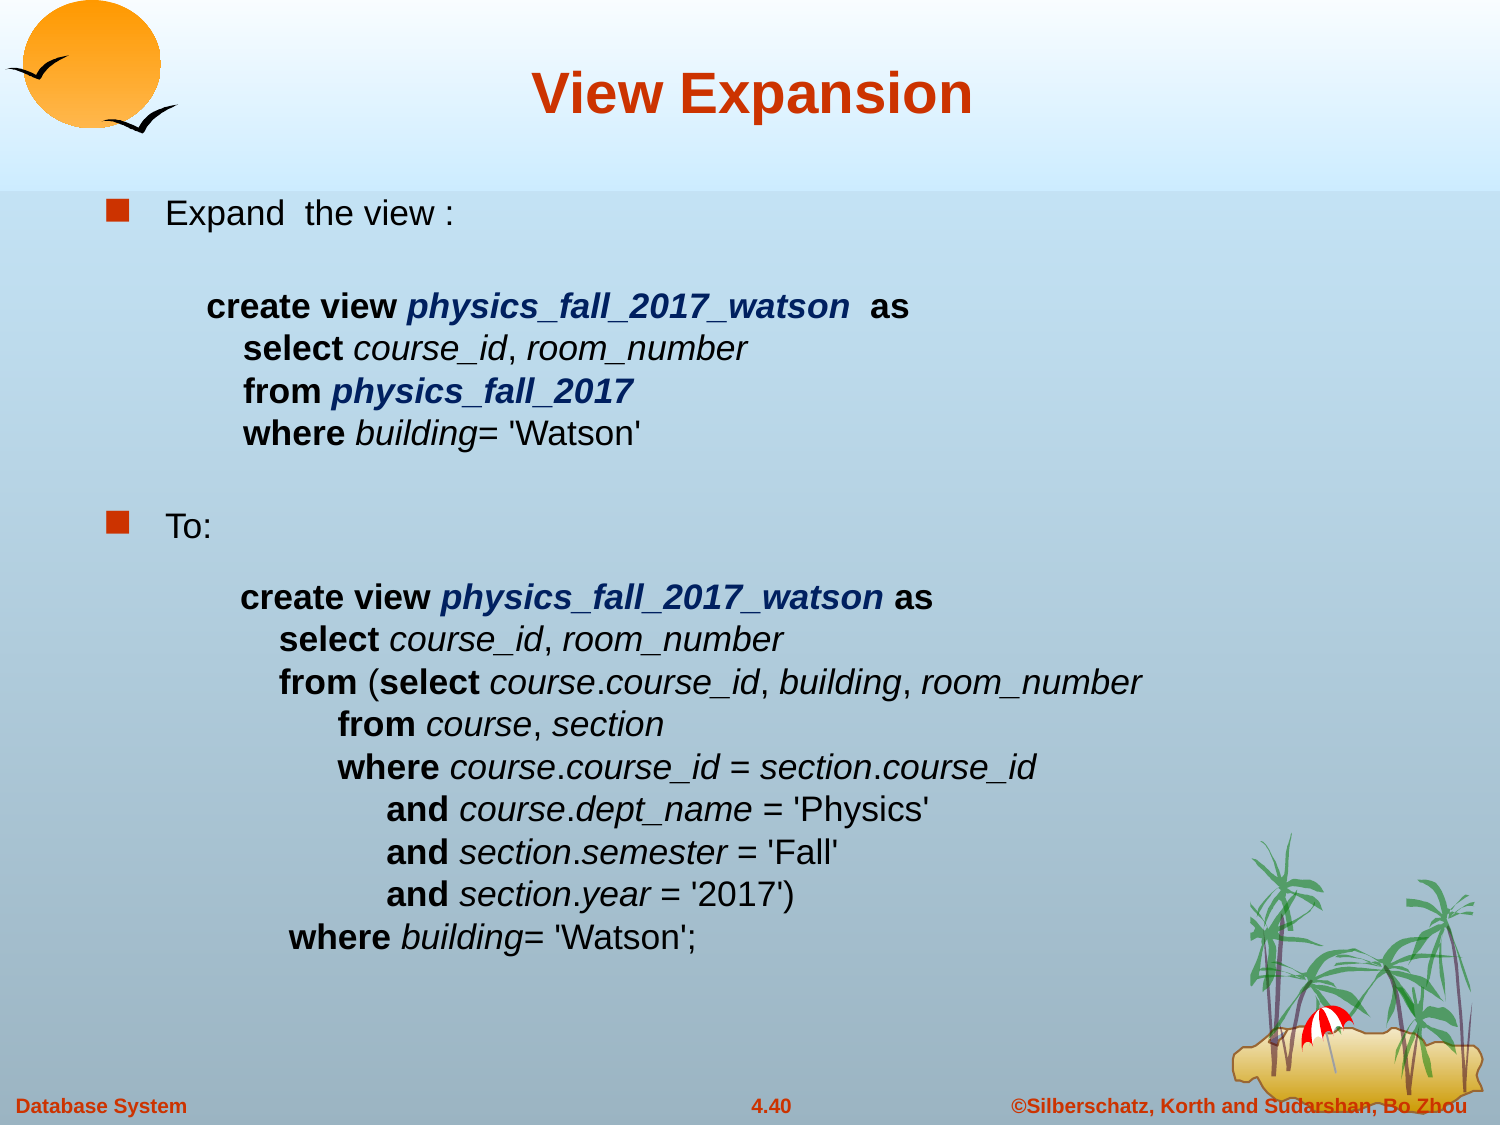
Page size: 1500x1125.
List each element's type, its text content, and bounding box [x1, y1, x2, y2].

title View Expansion [90, 32, 1416, 134]
text_box create view physics_fall_2017_watson as select course_id, room_number from (select course.course_id, building, room_number from course, section where course.course_id = section.course_id and course.dept_name = 'Physics' and section.semester = 'Fall' and section.year = '2017') where building= 'Watson'; [225, 566, 1406, 1014]
list Expand the view : create view physics_fall_2017_watson as select course_id, room_number from physics_fall_2017 where building= 'Watson' To: [93, 182, 1382, 983]
